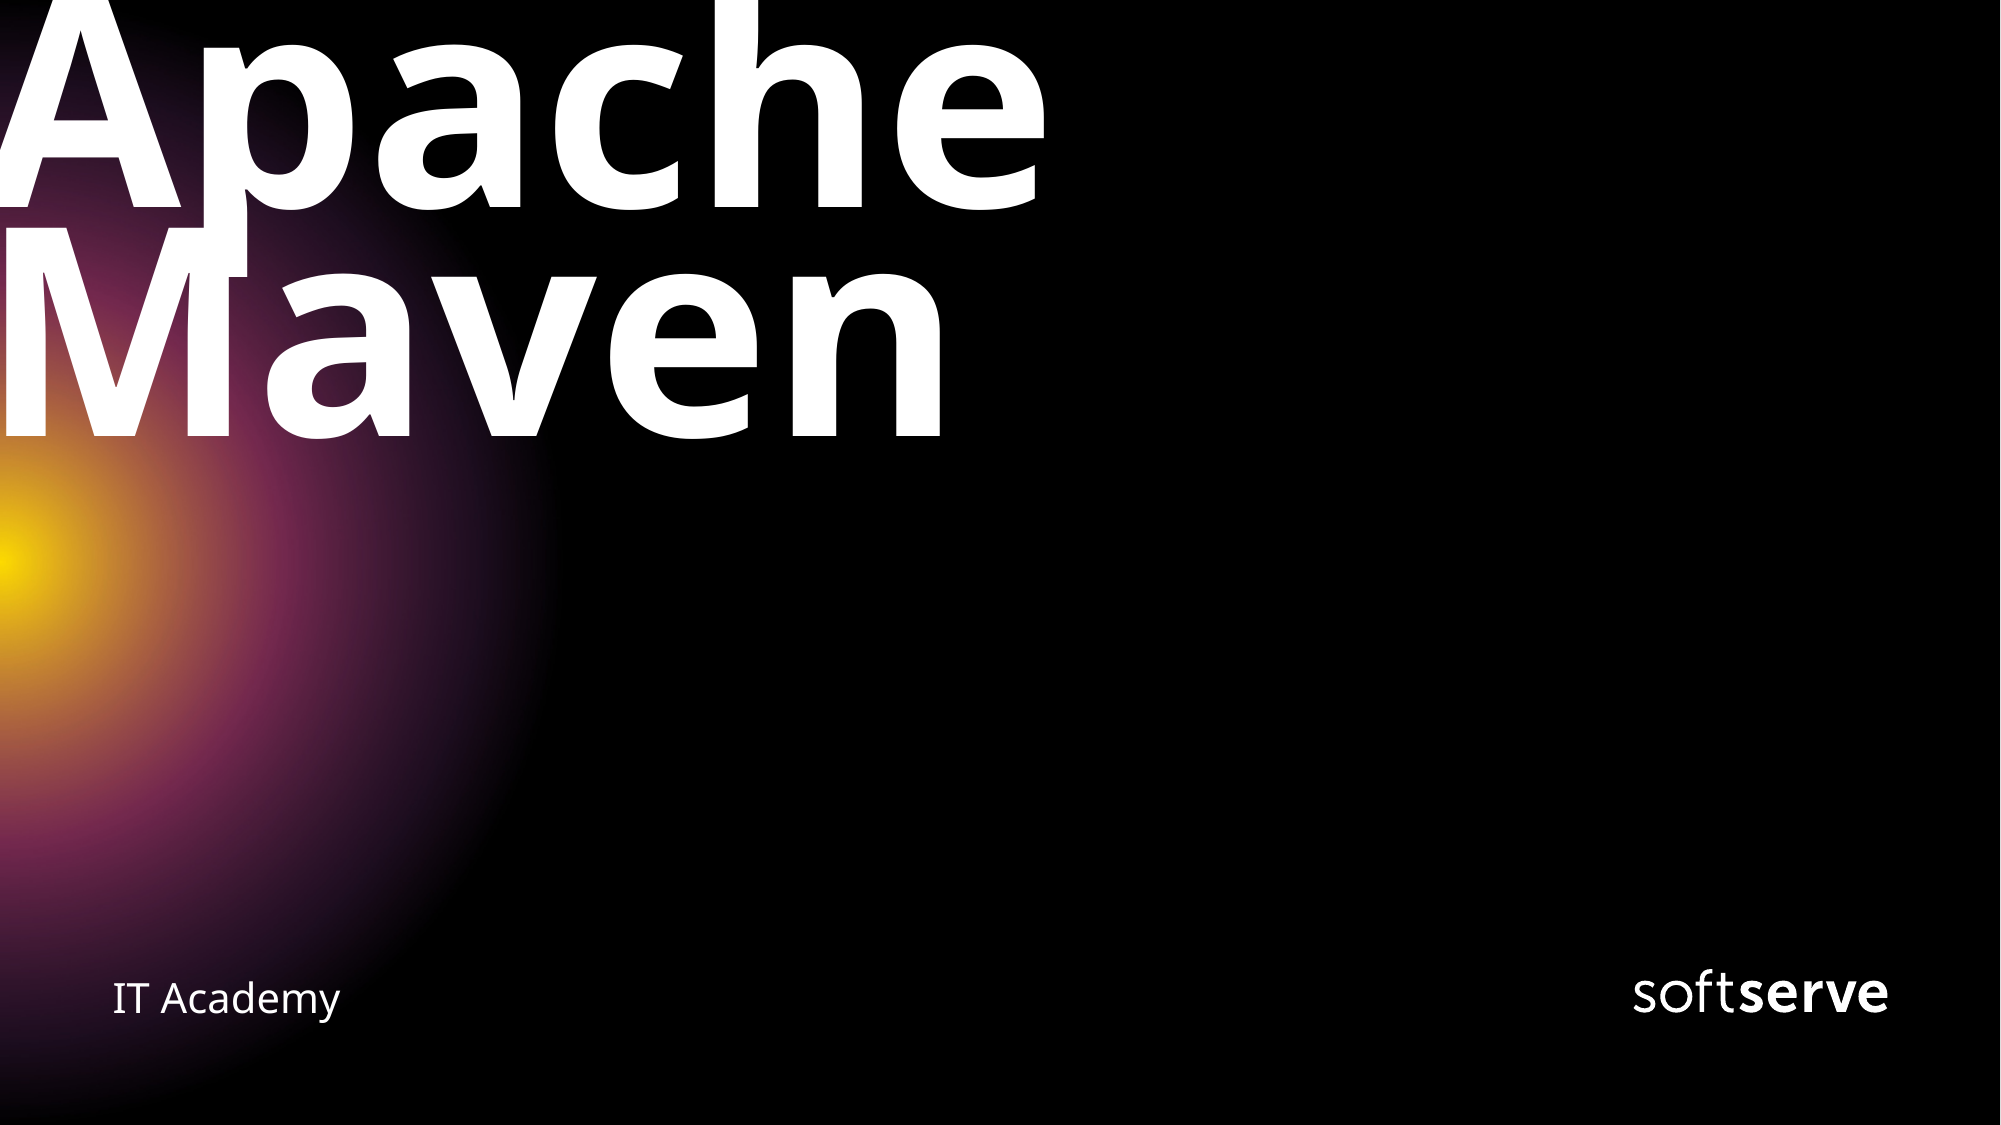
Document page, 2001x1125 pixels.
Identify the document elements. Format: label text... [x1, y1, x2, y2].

title Apache Maven [0, 28, 1999, 1125]
picture [0, 0, 2001, 1125]
list IT Academy [112, 970, 682, 1019]
